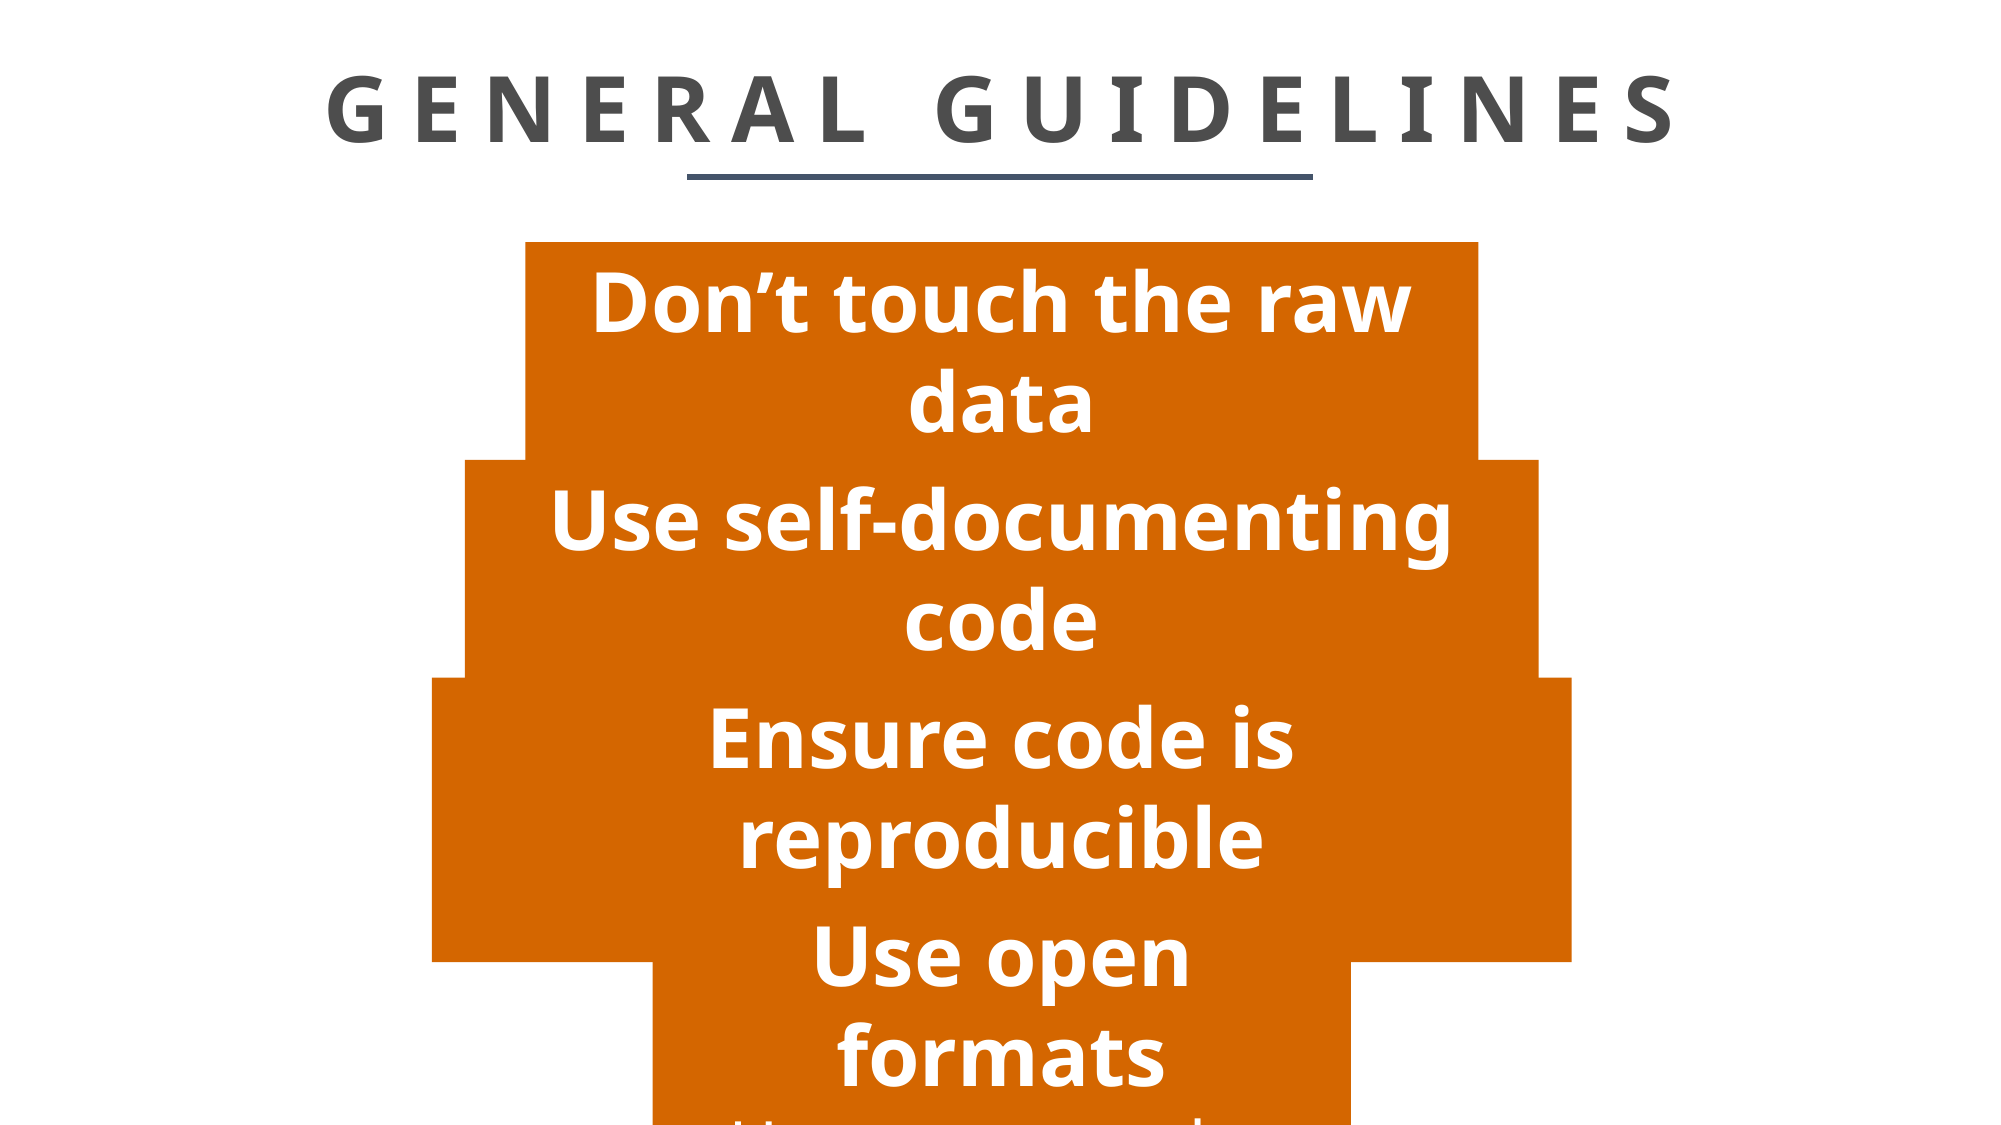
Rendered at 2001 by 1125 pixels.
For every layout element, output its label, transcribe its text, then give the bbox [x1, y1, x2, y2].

title GENERAL GUIDELINES [137, 25, 1863, 175]
text_box Use self-documenting code R Markdown! [464, 459, 1539, 677]
text_box Don’t touch the raw data If you do, explain what you did! [525, 242, 1479, 459]
text_box Ensure code is reproducible R Markdown! [431, 677, 1572, 963]
text_box Use open formats Use .csv, not .xlsx [652, 895, 1351, 1125]
